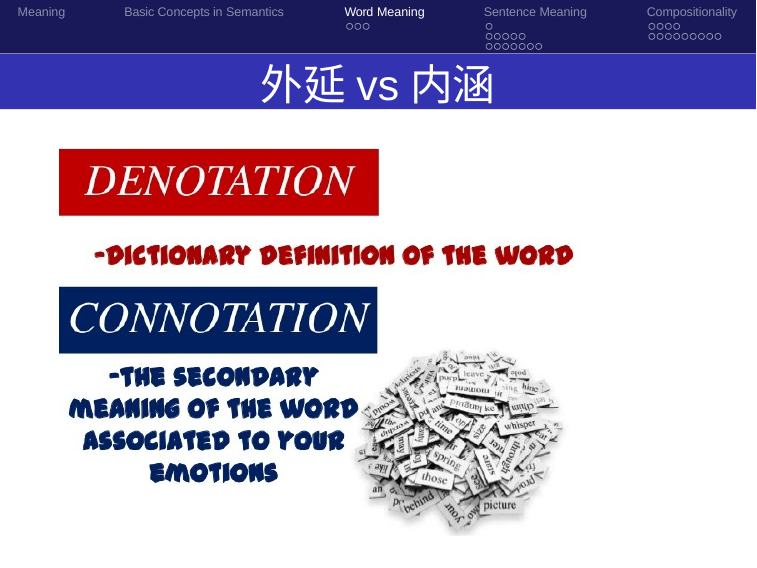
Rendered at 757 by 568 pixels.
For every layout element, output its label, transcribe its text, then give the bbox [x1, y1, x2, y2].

text_box Compositionality [646, 1, 741, 19]
text_box Word Meaning [344, 1, 428, 19]
text_box Sentence Meaning [484, 1, 590, 19]
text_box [485, 22, 543, 51]
text_box Basic Concepts in Semantics [124, 1, 288, 19]
title Meaning [17, 1, 68, 53]
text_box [345, 22, 370, 31]
picture [58, 142, 581, 536]
text_box 外延vs内涵 [0, 53, 756, 110]
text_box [648, 22, 722, 41]
